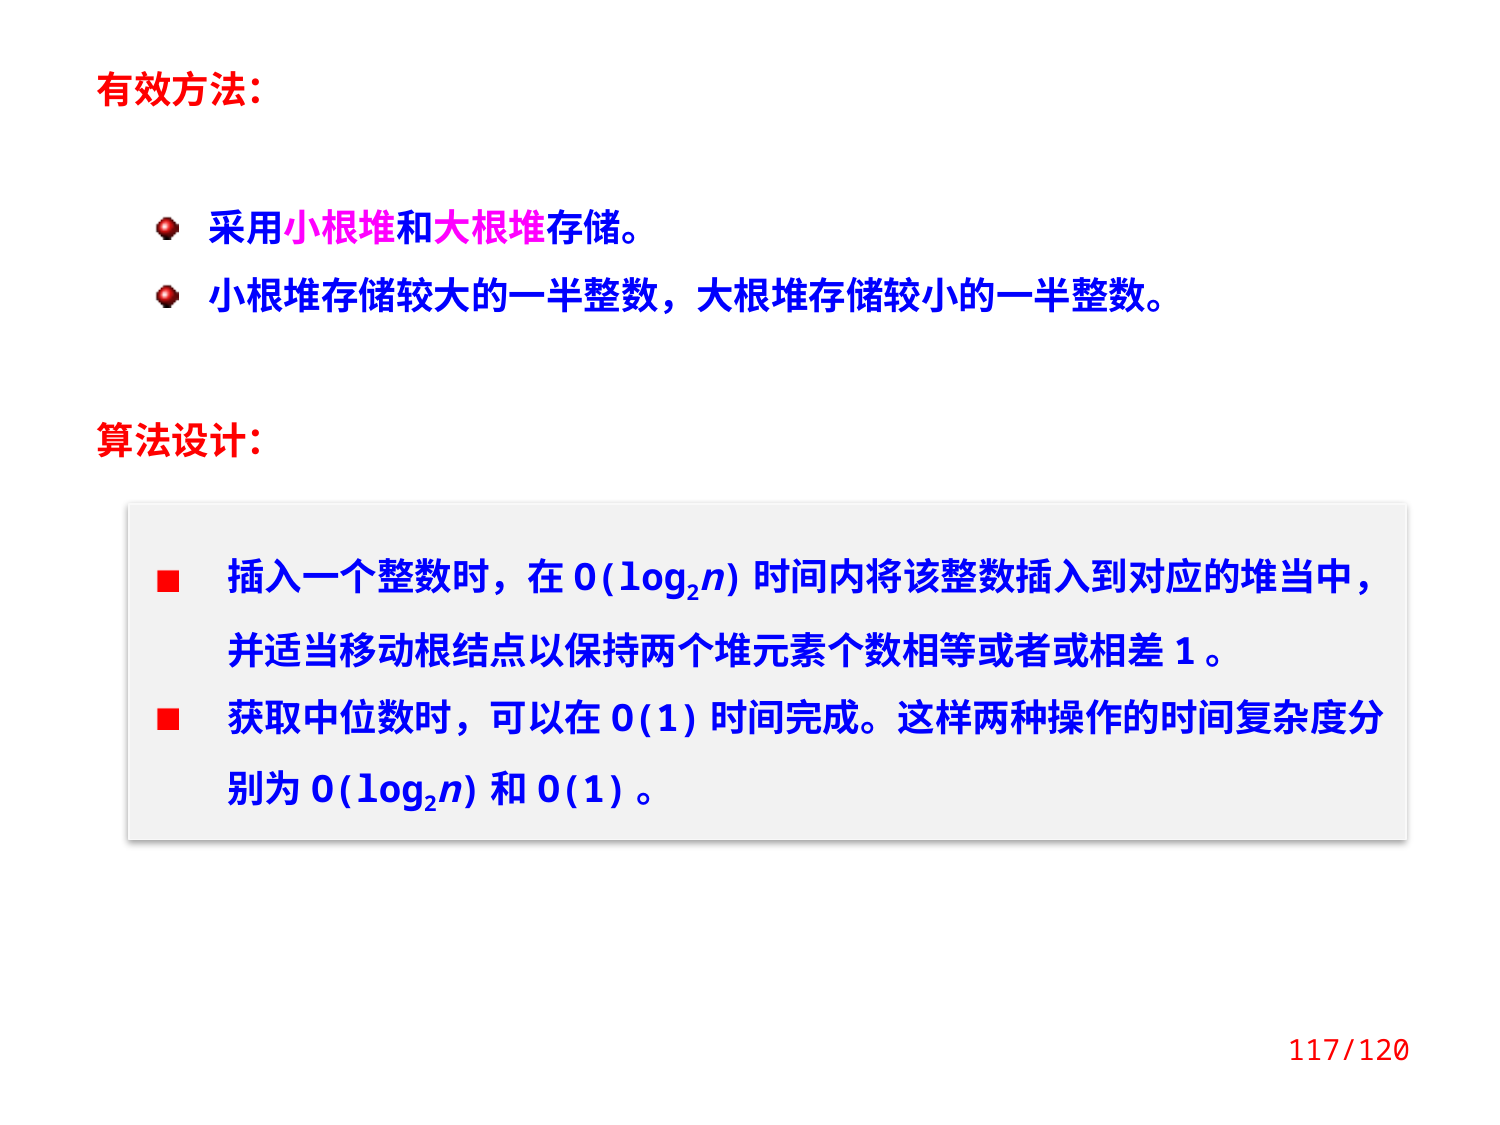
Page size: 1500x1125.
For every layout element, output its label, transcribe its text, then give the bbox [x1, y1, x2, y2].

text_box 算法设计： [81, 409, 399, 470]
slide_number 117/120 [1074, 1023, 1426, 1100]
picture [152, 565, 179, 592]
picture [152, 213, 179, 240]
picture [152, 703, 179, 730]
picture [152, 281, 179, 308]
text_box 有效方法： [81, 58, 399, 119]
text_box 插入一个整数时，在O(log2n)时间内将该整数插入到对应的堆当中，并适当移动根结点以保持两个堆元素个数相等或者或相差1。 获取中位数时，可以在O(1)时间完成。这样两种操作的时间复杂度分别为O(log2n)和O(1)。 [128, 503, 1407, 840]
text_box 采用小根堆和大根堆存储。 小根堆存储较大的一半整数，大根堆存储较小的一半整数。 [127, 162, 1420, 342]
